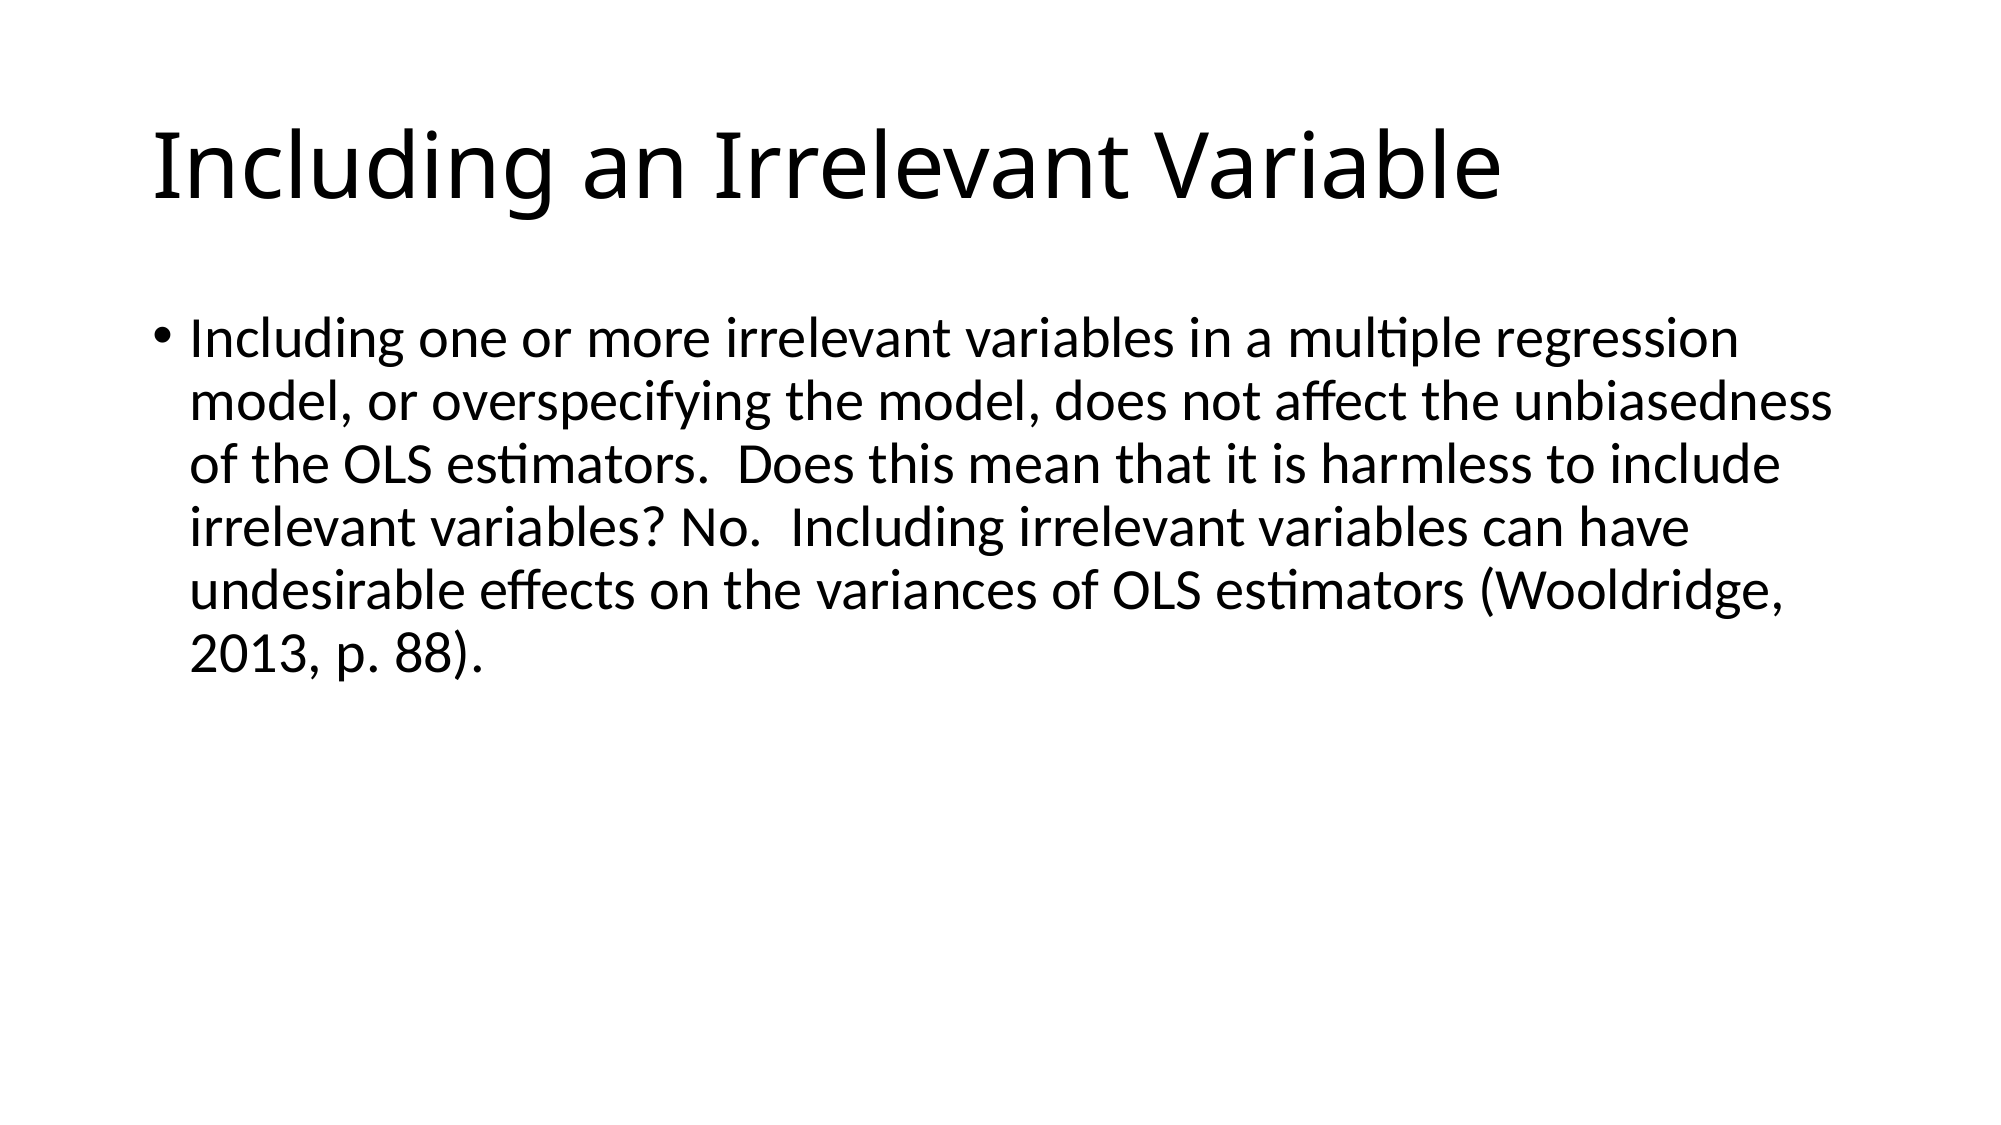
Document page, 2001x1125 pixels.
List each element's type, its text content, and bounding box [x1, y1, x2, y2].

title Including an Irrelevant Variable [137, 59, 1863, 278]
list Including one or more irrelevant variables in a multiple regression model, or overspecifying the model, does not affect the unbiasedness of the OLS estimators. Does this mean that it is harmless to include irrelevant variables? No. Including irrelevant variables can have undesirable effects on the variances of OLS estimators (Wooldridge, 2013, p. 88). [137, 299, 1863, 1014]
